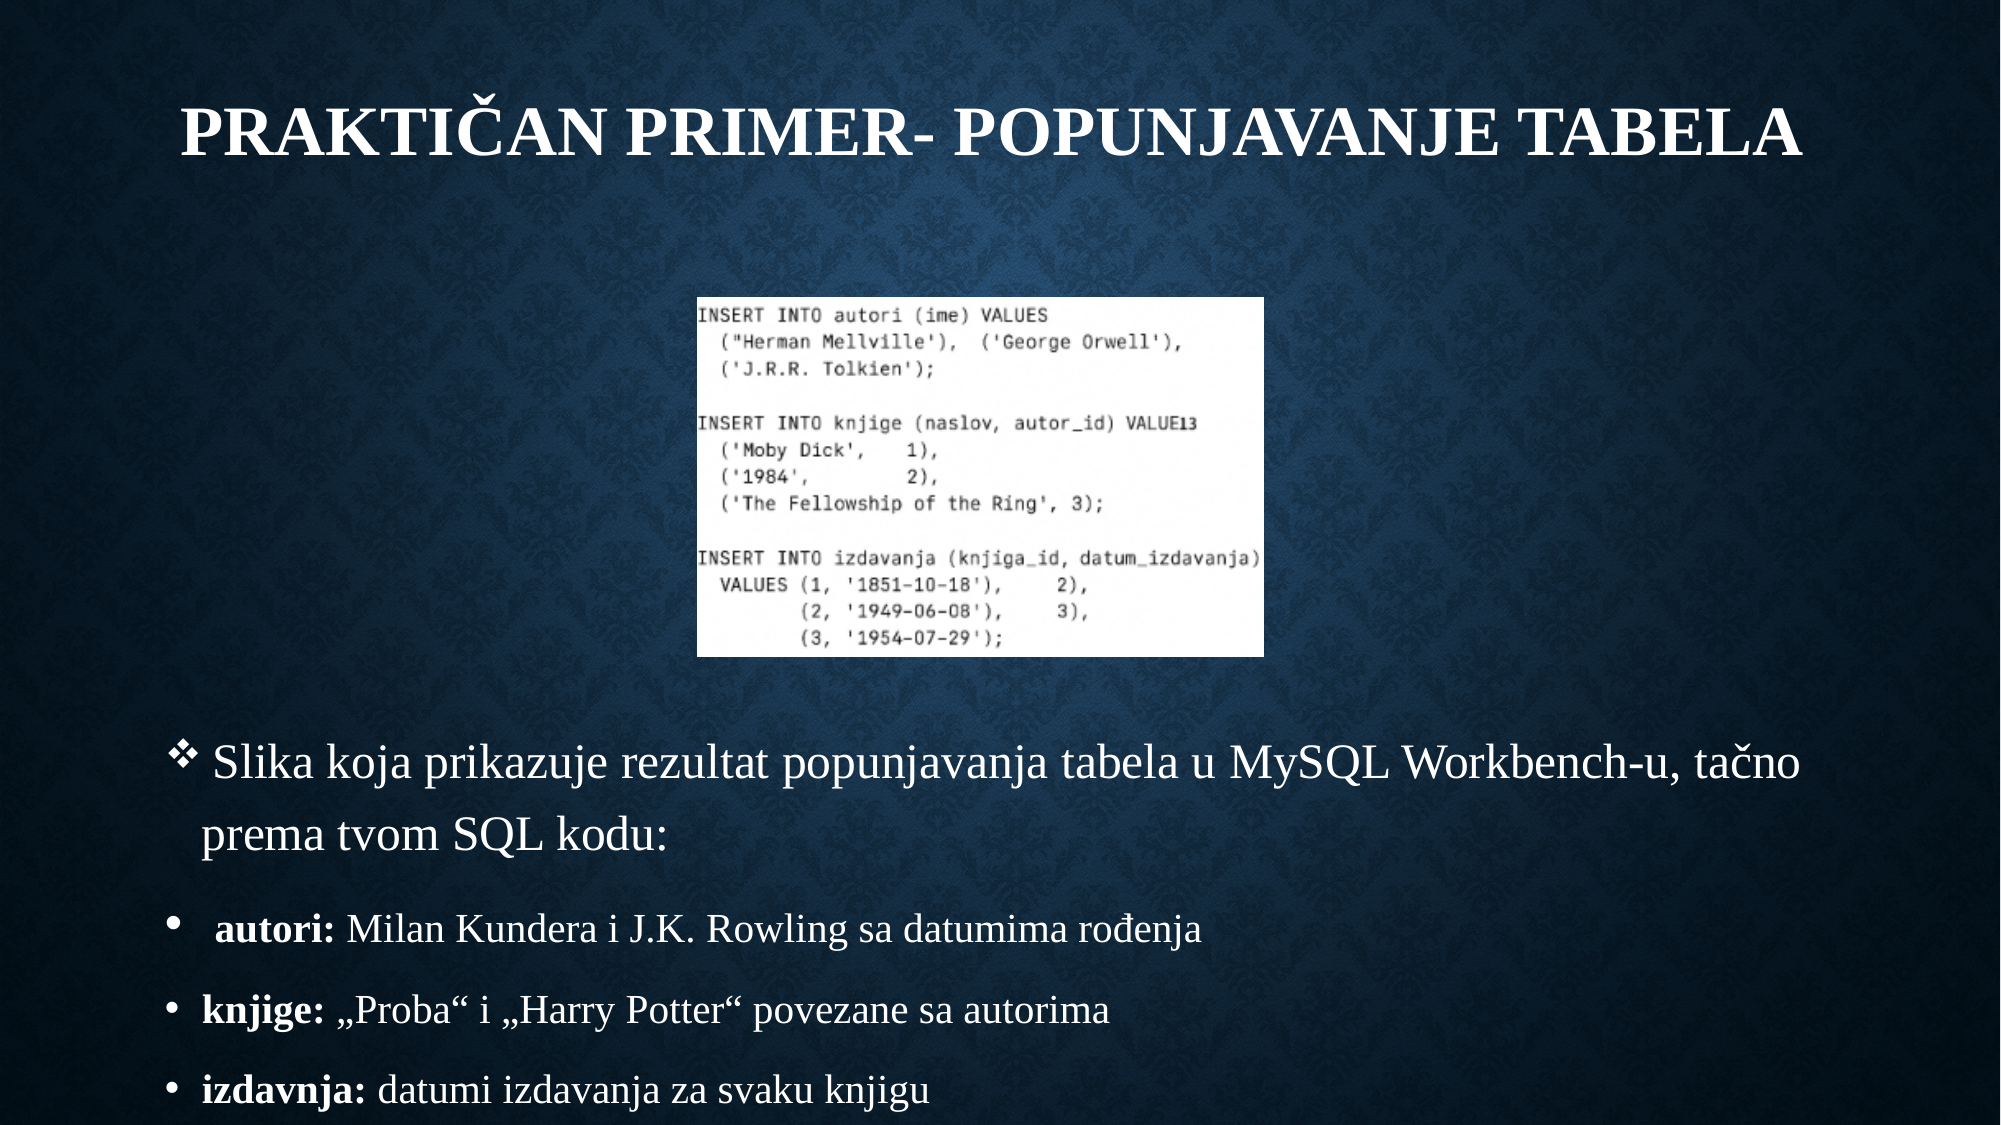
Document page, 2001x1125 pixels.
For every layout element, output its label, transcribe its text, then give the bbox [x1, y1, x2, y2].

list Slika koja prikazuje rezultat popunjavanja tabela u MySQL Workbench-u, tačno prema tvom SQL kodu: autori: Milan Kundera i J.K. Rowling sa datumima rođenja knjige: „Proba“ i „Harry Potter“ povezane sa autorima izdavnja: datumi izdavanja za svaku knjigu [149, 320, 1849, 1125]
title Praktičan Primer- Popunjavanje tabela [149, 23, 1849, 242]
picture [696, 296, 1264, 657]
